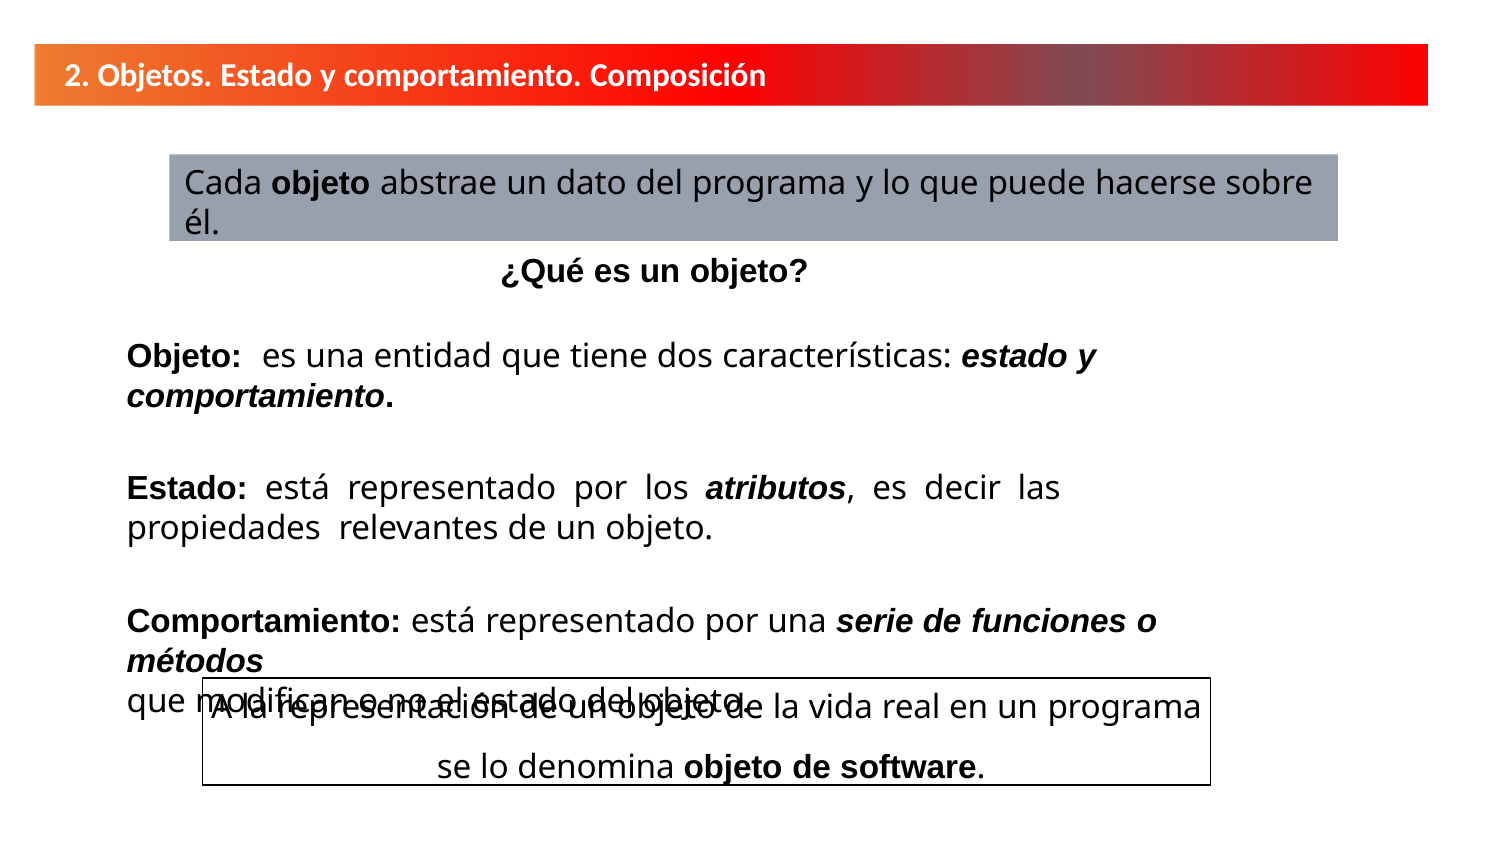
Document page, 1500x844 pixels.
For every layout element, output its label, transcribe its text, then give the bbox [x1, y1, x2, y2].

text_box A la representación de un objeto de la vida real en un programa se lo denomina objeto de software. [202, 720, 1211, 785]
picture [34, 43, 1428, 107]
title 2. Objetos. Estado y comportamiento. Composición [62, 114, 777, 194]
text_box Cada objeto abstrae un dato del programa y lo que puede hacerse sobre él. [169, 154, 1338, 241]
text_box ¿Qué es un objeto? Objeto: es una entidad que tiene dos características: estado y comportamiento. Estado: está representado por los atributos, es decir las propiedades relevantes de un objeto. Comportamiento: está representado por una serie de funciones o métodos que modifican o no el estado del objeto. [124, 247, 1350, 720]
